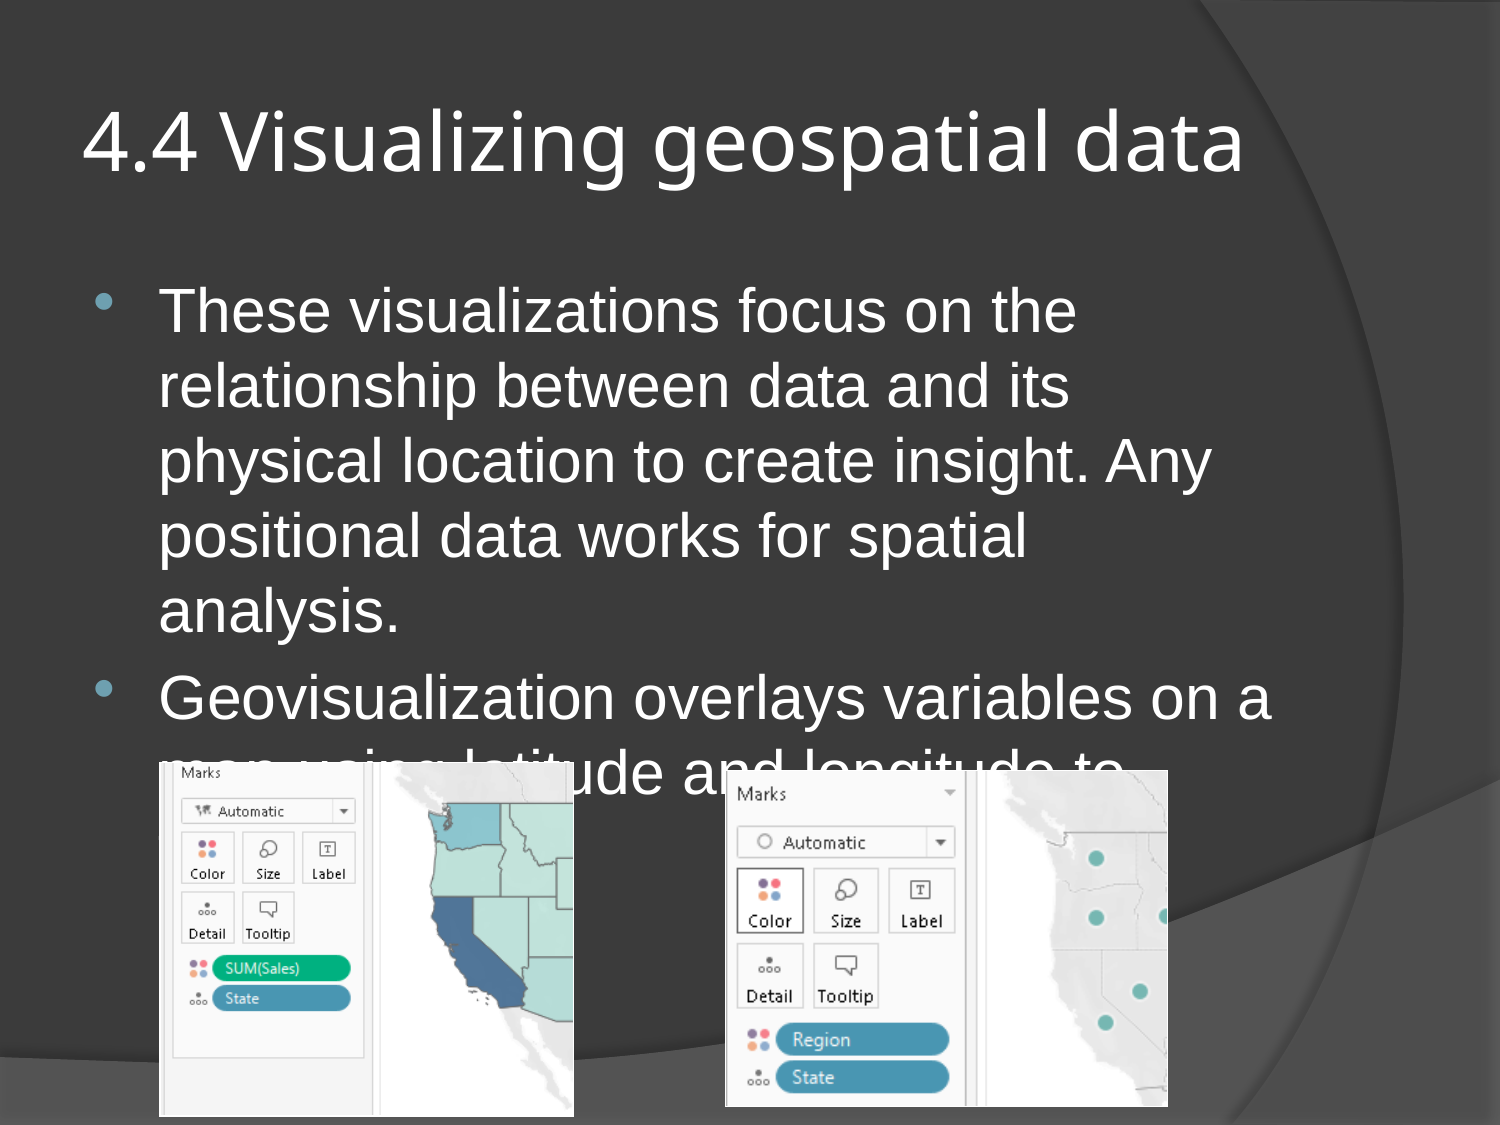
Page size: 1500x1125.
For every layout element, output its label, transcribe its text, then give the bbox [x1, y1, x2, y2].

title 4.4 Visualizing geospatial data [75, 45, 1300, 233]
list These visualizations focus on the relationship between data and its physical location to create insight. Any positional data works for spatial analysis. Geovisualization overlays variables on a map using latitude and longitude to foster insight. [75, 262, 1300, 1005]
picture [726, 771, 1168, 1107]
picture [160, 762, 574, 1116]
